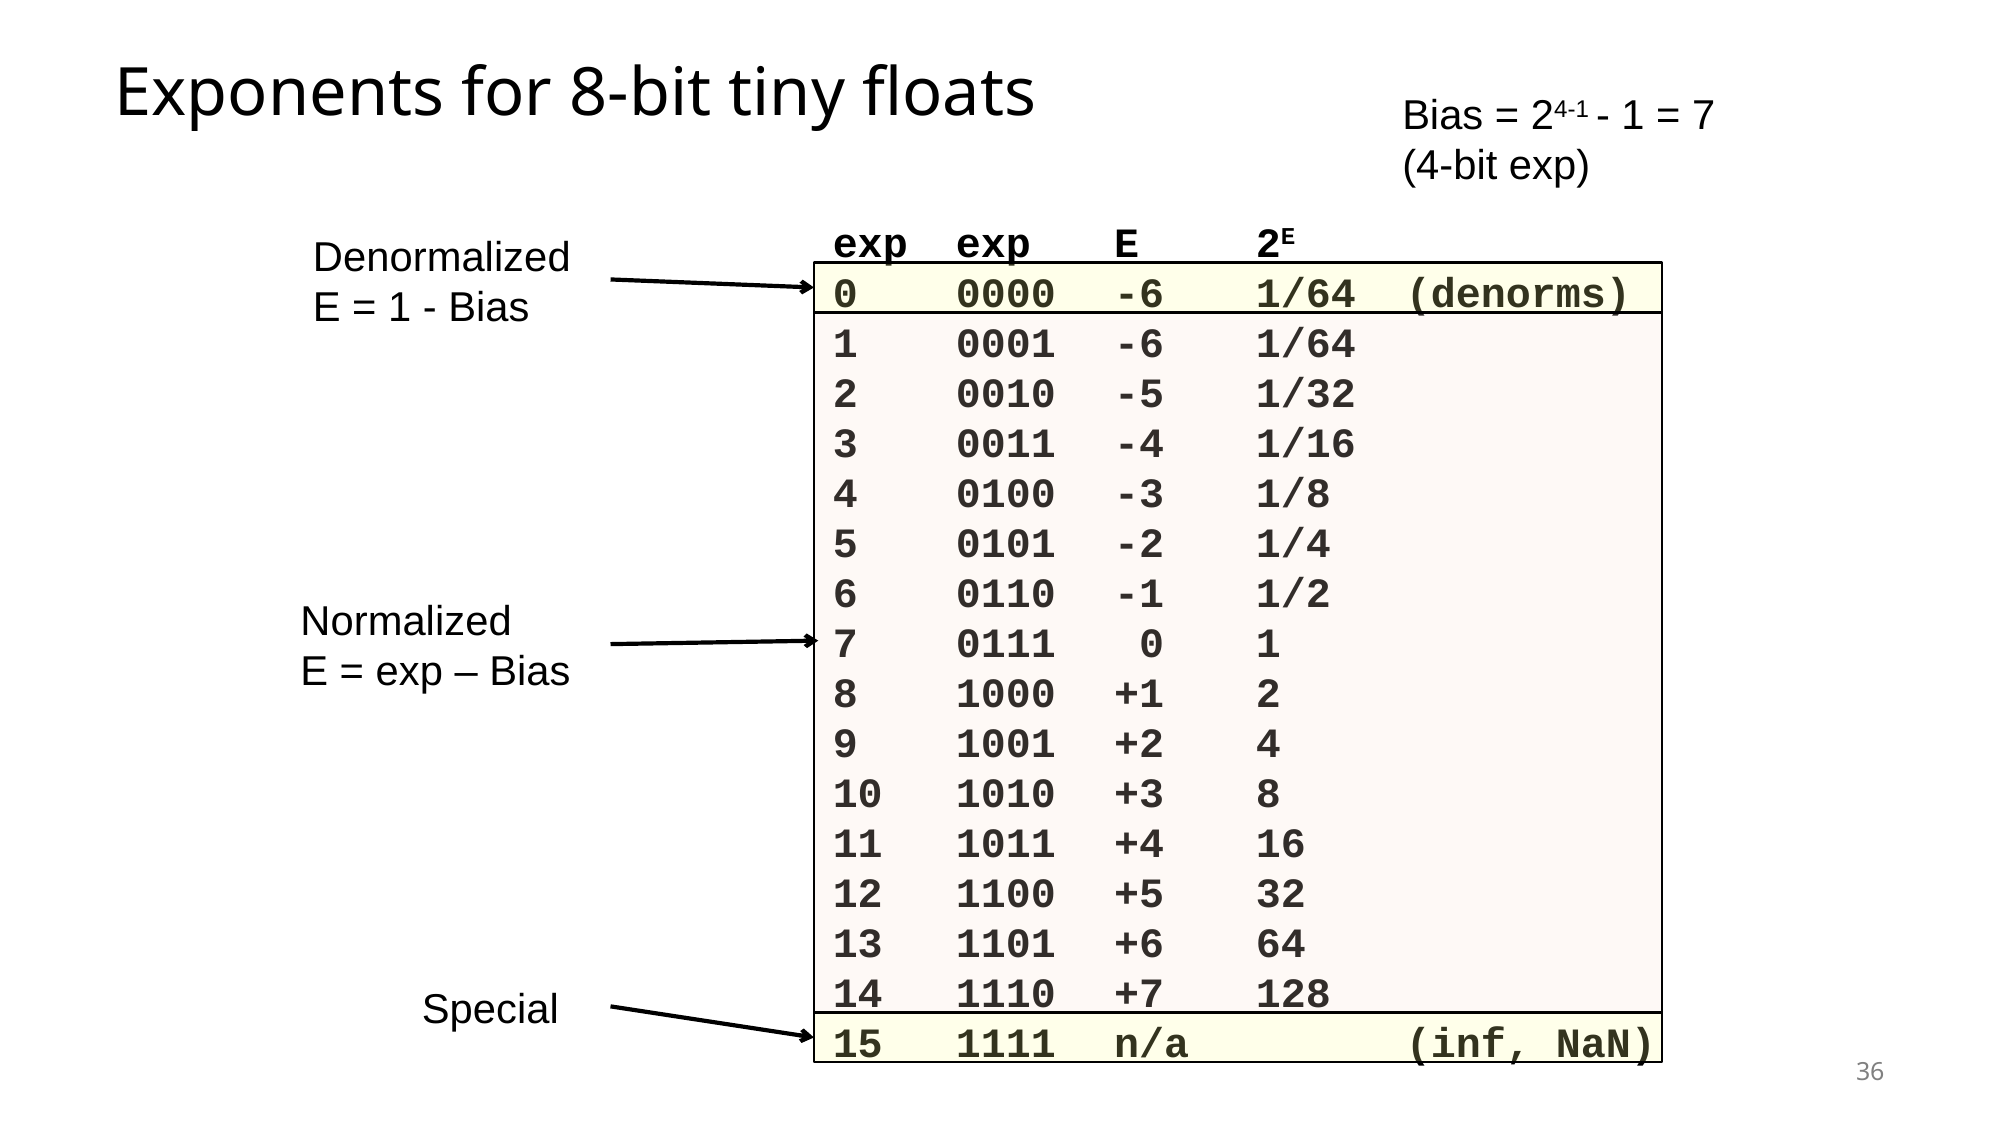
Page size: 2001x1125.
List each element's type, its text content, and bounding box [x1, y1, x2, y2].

text_box [813, 313, 1663, 1012]
title Exponents for 8-bit tiny floats [99, 37, 1900, 150]
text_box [610, 1006, 814, 1038]
text_box Special [407, 973, 611, 1039]
text_box [813, 262, 1663, 313]
text_box Denormalized E = 1 - Bias [298, 222, 611, 337]
slide_number 36 [1749, 1042, 1900, 1103]
text_box Bias = 24-1 - 1 = 7 (4-bit exp) [1387, 80, 1750, 196]
text_box exp exp E 2E 0 0000 -6 1/64 (denorms) 1 0001 -6 1/64 2 0010 -5 1/32 3 0011 -4 1/16 4 0100 -3 1/8 5 0101 -2 1/4 6 0110 -1 1/2 7 0111 0 1 8 1000 +1 2 9 1001 +2 4 10 1010 +3 8 11 1011 +4 16 12 1100 +5 32 13 1101 +6 64 14 1110 +7 128 15 1111 n/a (inf, NaN) [818, 208, 1671, 1074]
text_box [610, 280, 814, 288]
text_box Normalized E = exp – Bias [285, 586, 611, 702]
text_box [813, 1012, 1663, 1063]
